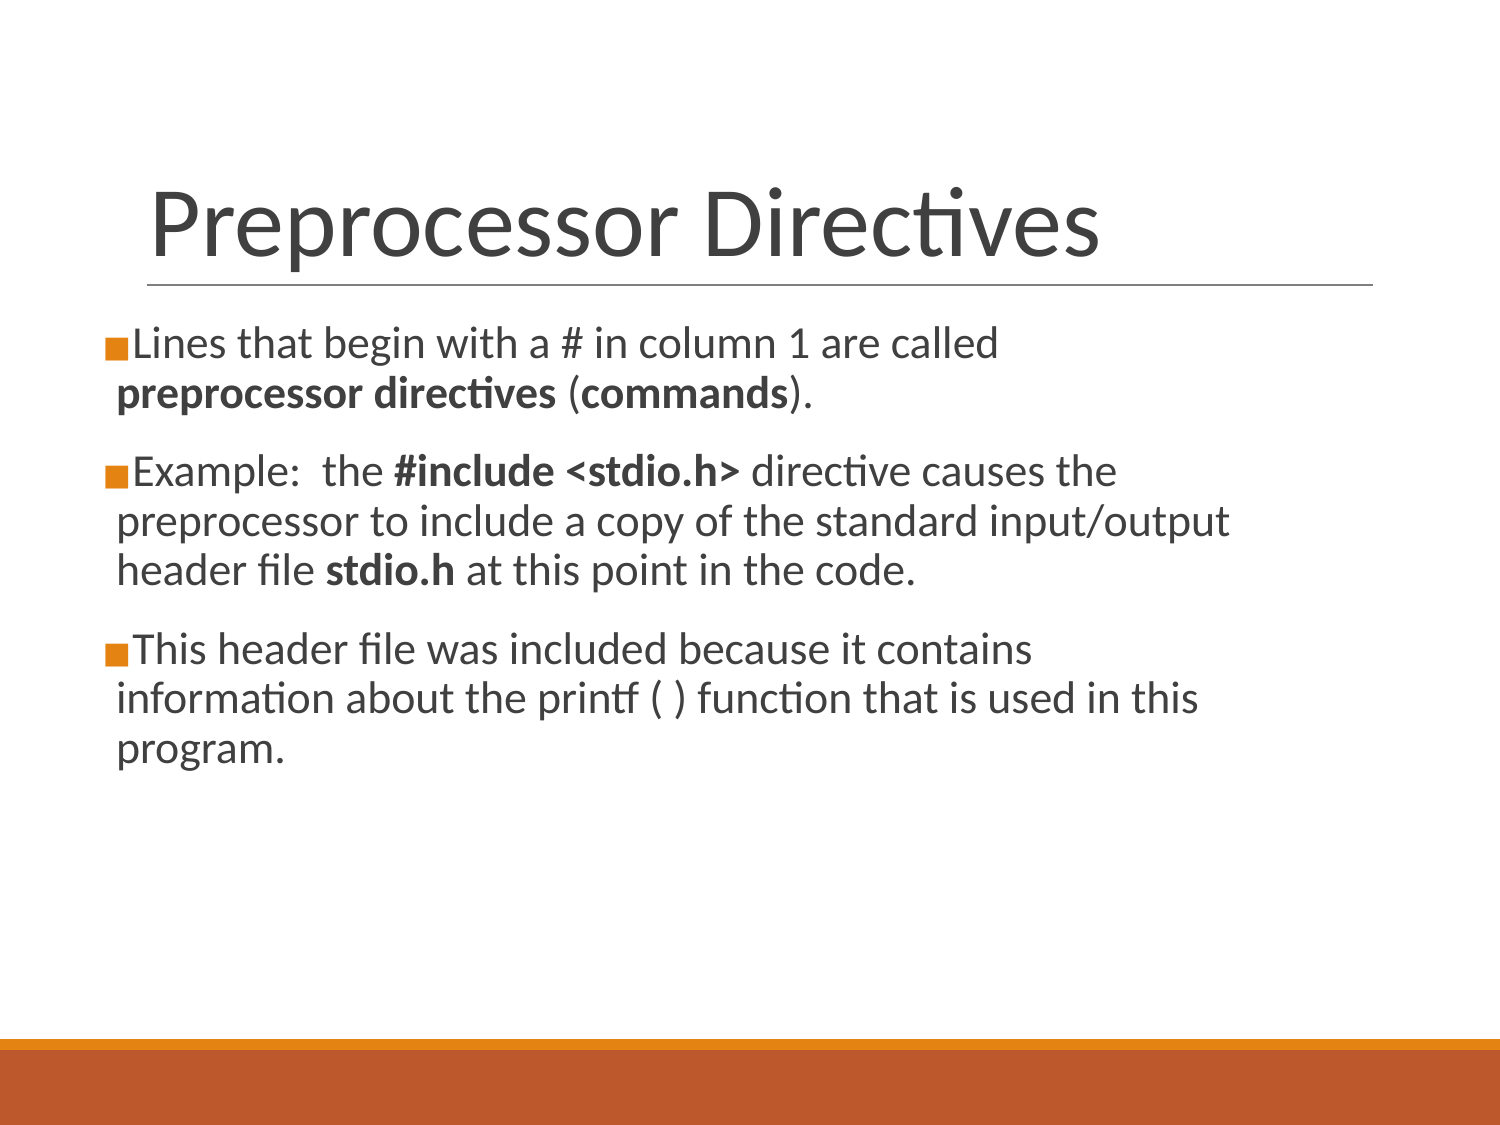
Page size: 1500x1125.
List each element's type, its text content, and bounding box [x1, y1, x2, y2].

list Lines that begin with a # in column 1 are called preprocessor directives (commands). Example: the #include <stdio.h> directive causes the preprocessor to include a copy of the standard input/output header file stdio.h at this point in the code. This header file was included because it contains information about the printf ( ) function that is used in this program. [101, 311, 1238, 949]
title Preprocessor Directives [134, 47, 1373, 285]
